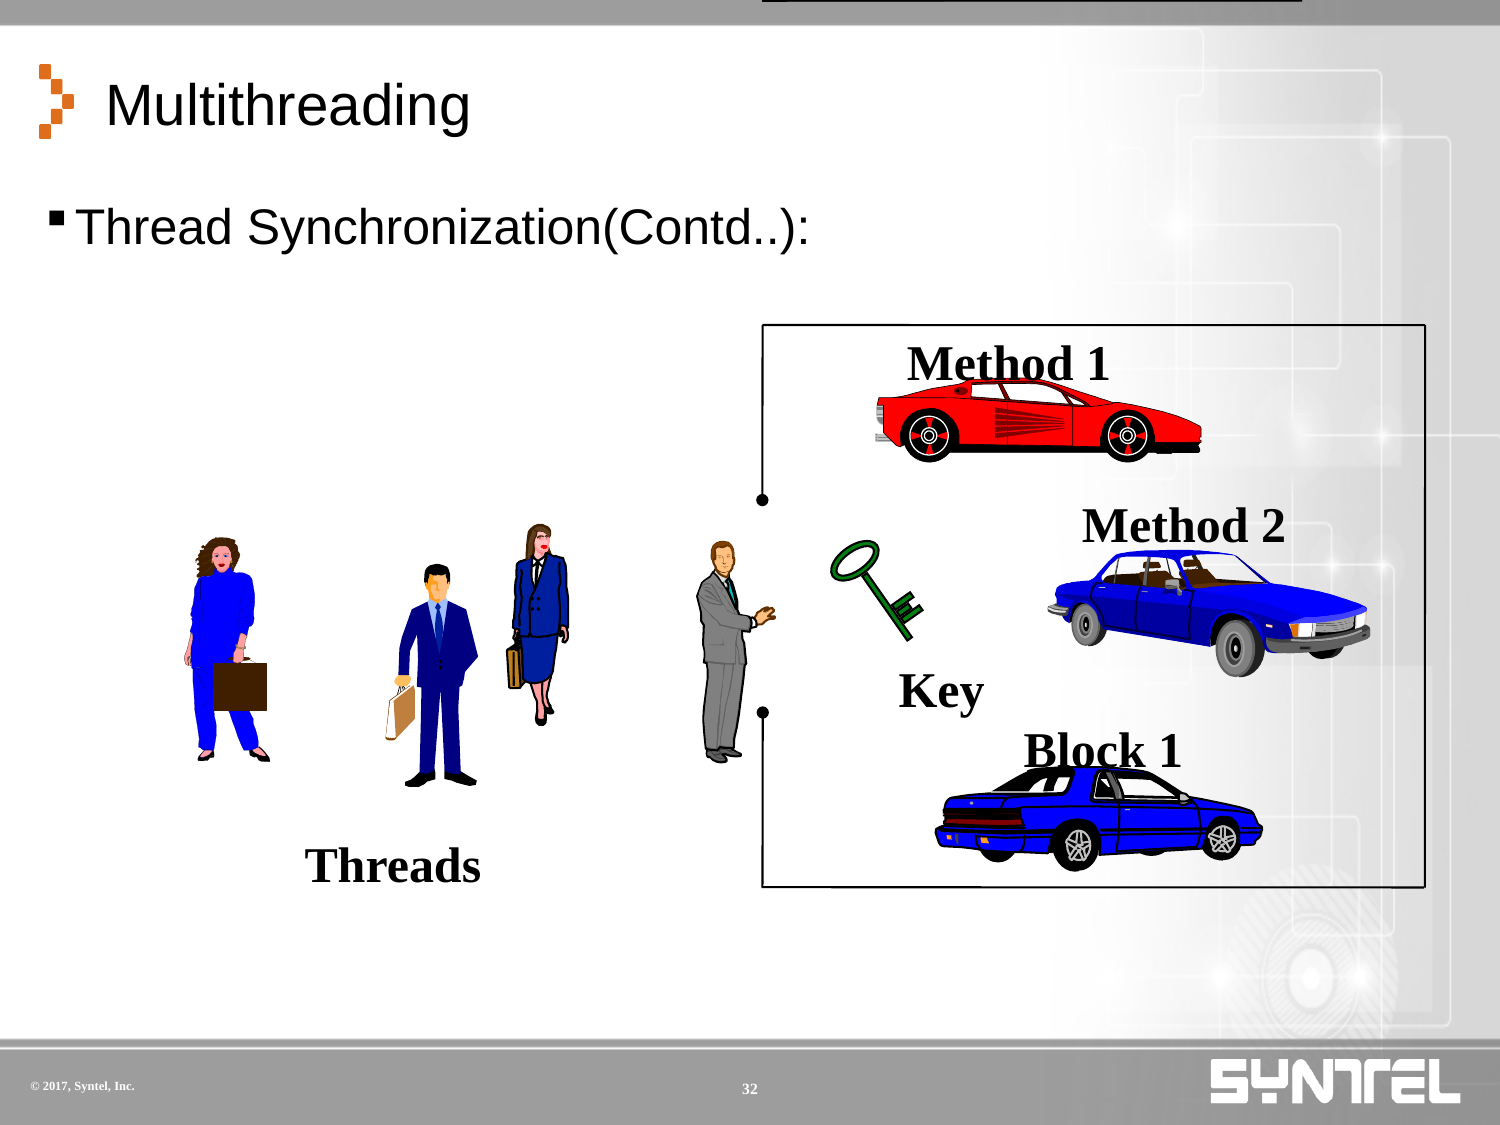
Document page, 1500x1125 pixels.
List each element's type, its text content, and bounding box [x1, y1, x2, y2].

title Multithreading [90, 43, 1462, 160]
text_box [182, 312, 1371, 940]
list Thread Synchronization(Contd..): [30, 186, 1461, 1006]
picture [0, 0, 1500, 1125]
